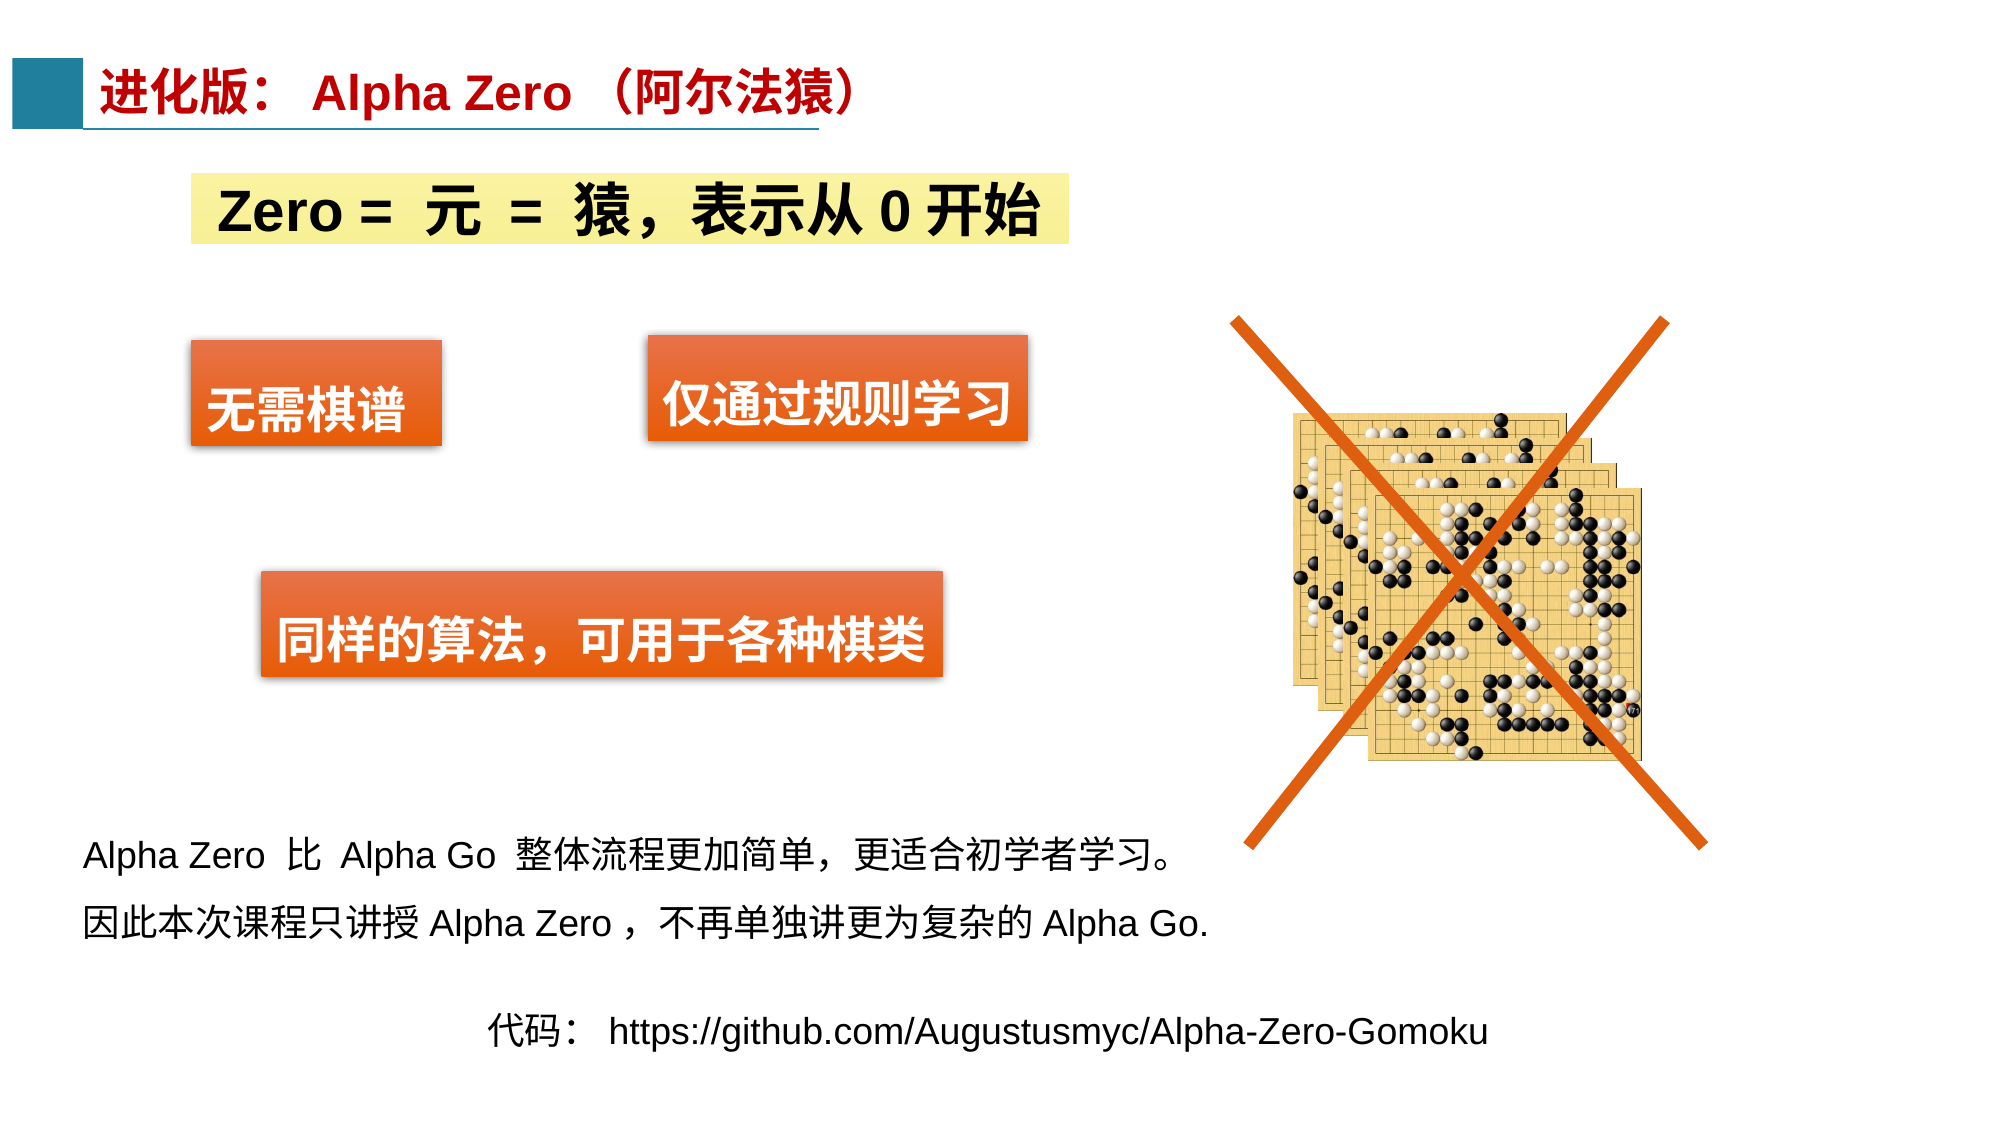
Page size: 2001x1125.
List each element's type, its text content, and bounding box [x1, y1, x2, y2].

text_box 代码：https://github.com/Augustusmyc/Alpha-Zero-Gomoku [472, 999, 1505, 1059]
text_box Zero = 元 = 猿，表示从0开始 [191, 173, 1069, 244]
text_box 同样的算法，可用于各种棋类 [261, 571, 943, 677]
text_box 无需棋谱 [191, 340, 442, 446]
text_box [1234, 319, 1704, 847]
title 进化版：Alpha Zero（阿尔法猿） [84, 58, 1342, 130]
text_box Alpha Zero 比 Alpha Go 整体流程更加简单，更适合初学者学习。 因此本次课程只讲授Alpha Zero，不再单独讲更为复杂的Alpha Go. [68, 801, 1225, 951]
text_box 仅通过规则学习 [648, 335, 1028, 441]
